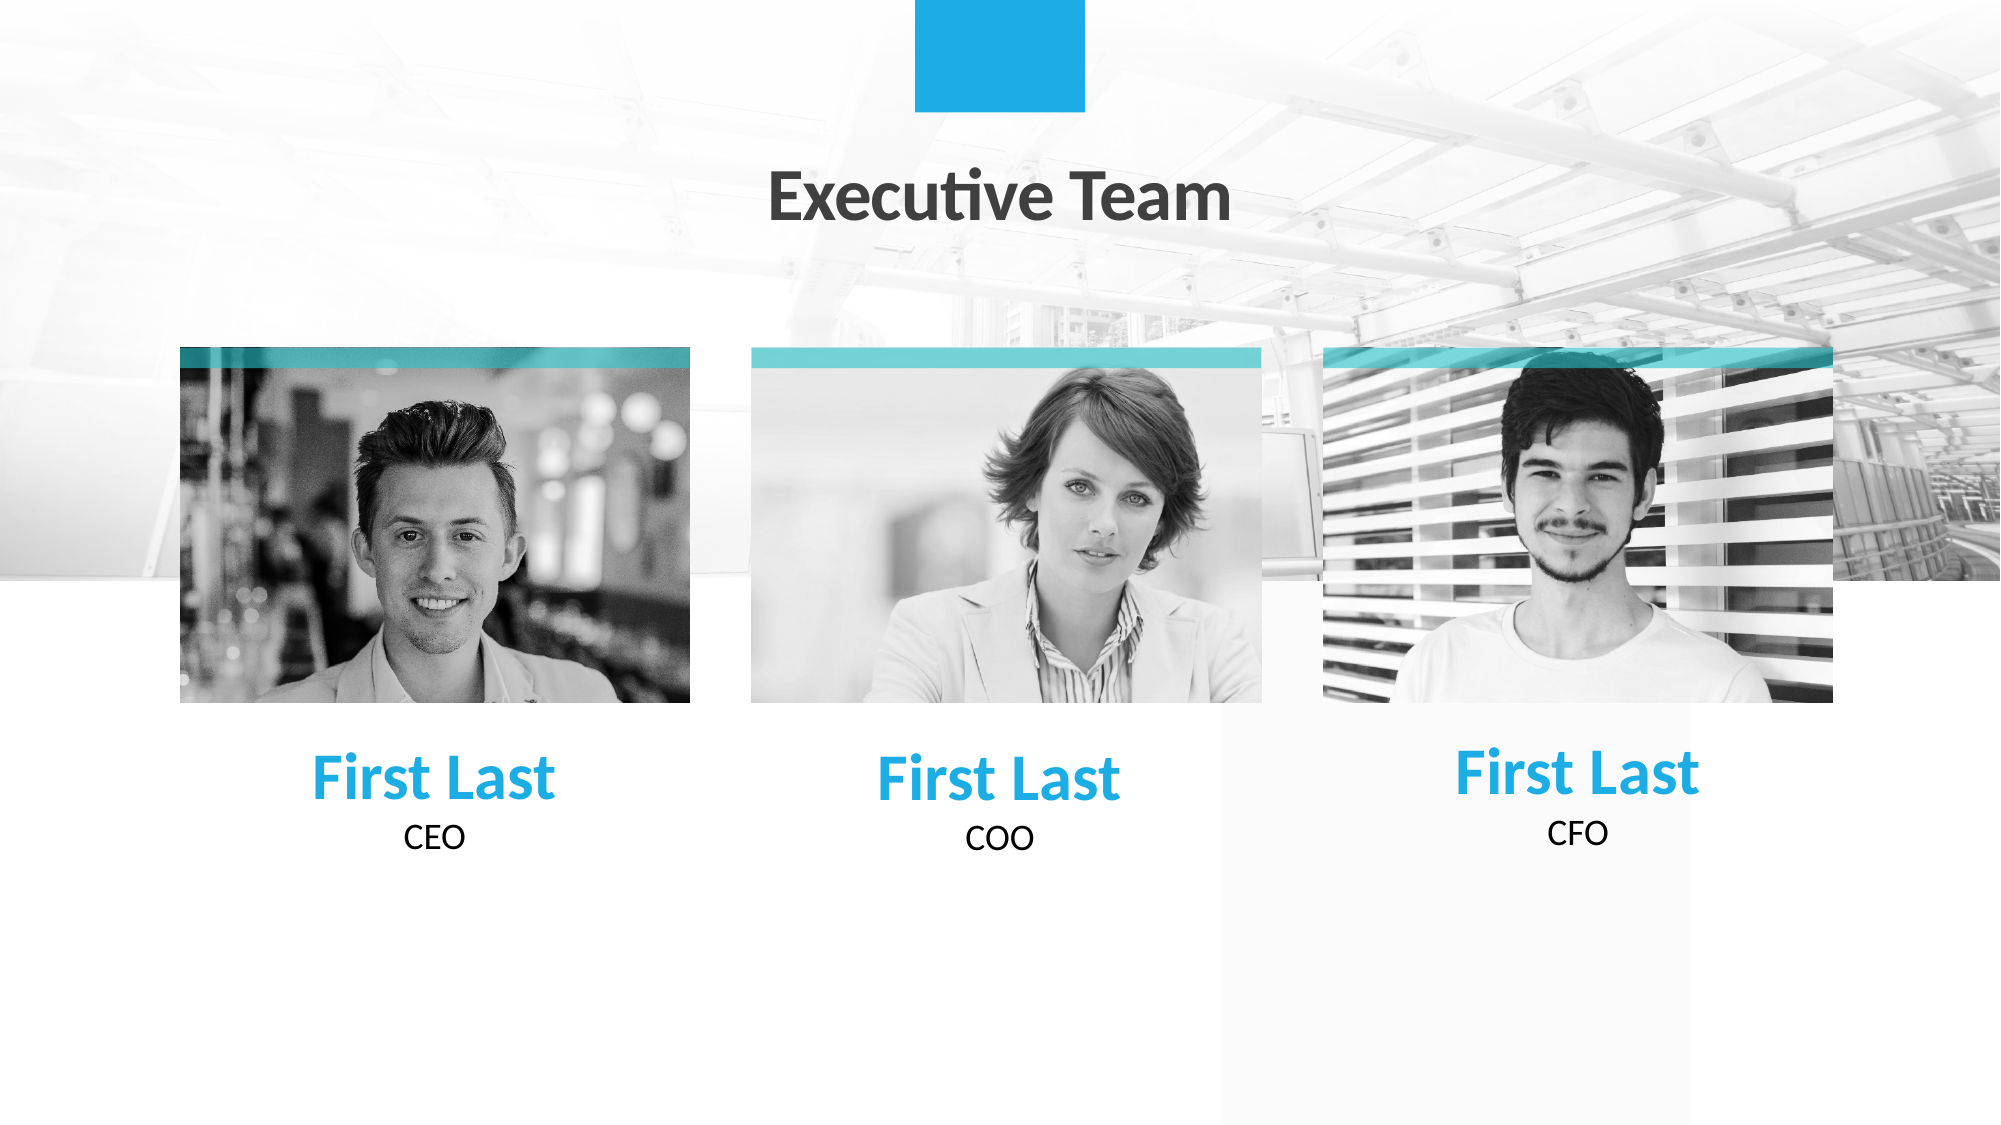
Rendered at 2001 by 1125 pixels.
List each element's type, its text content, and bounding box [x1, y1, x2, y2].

text_box First Last COO [803, 725, 1197, 866]
picture [0, 0, 2000, 703]
text_box First Last CFO [1385, 720, 1772, 860]
text_box First Last CEO [228, 725, 641, 865]
